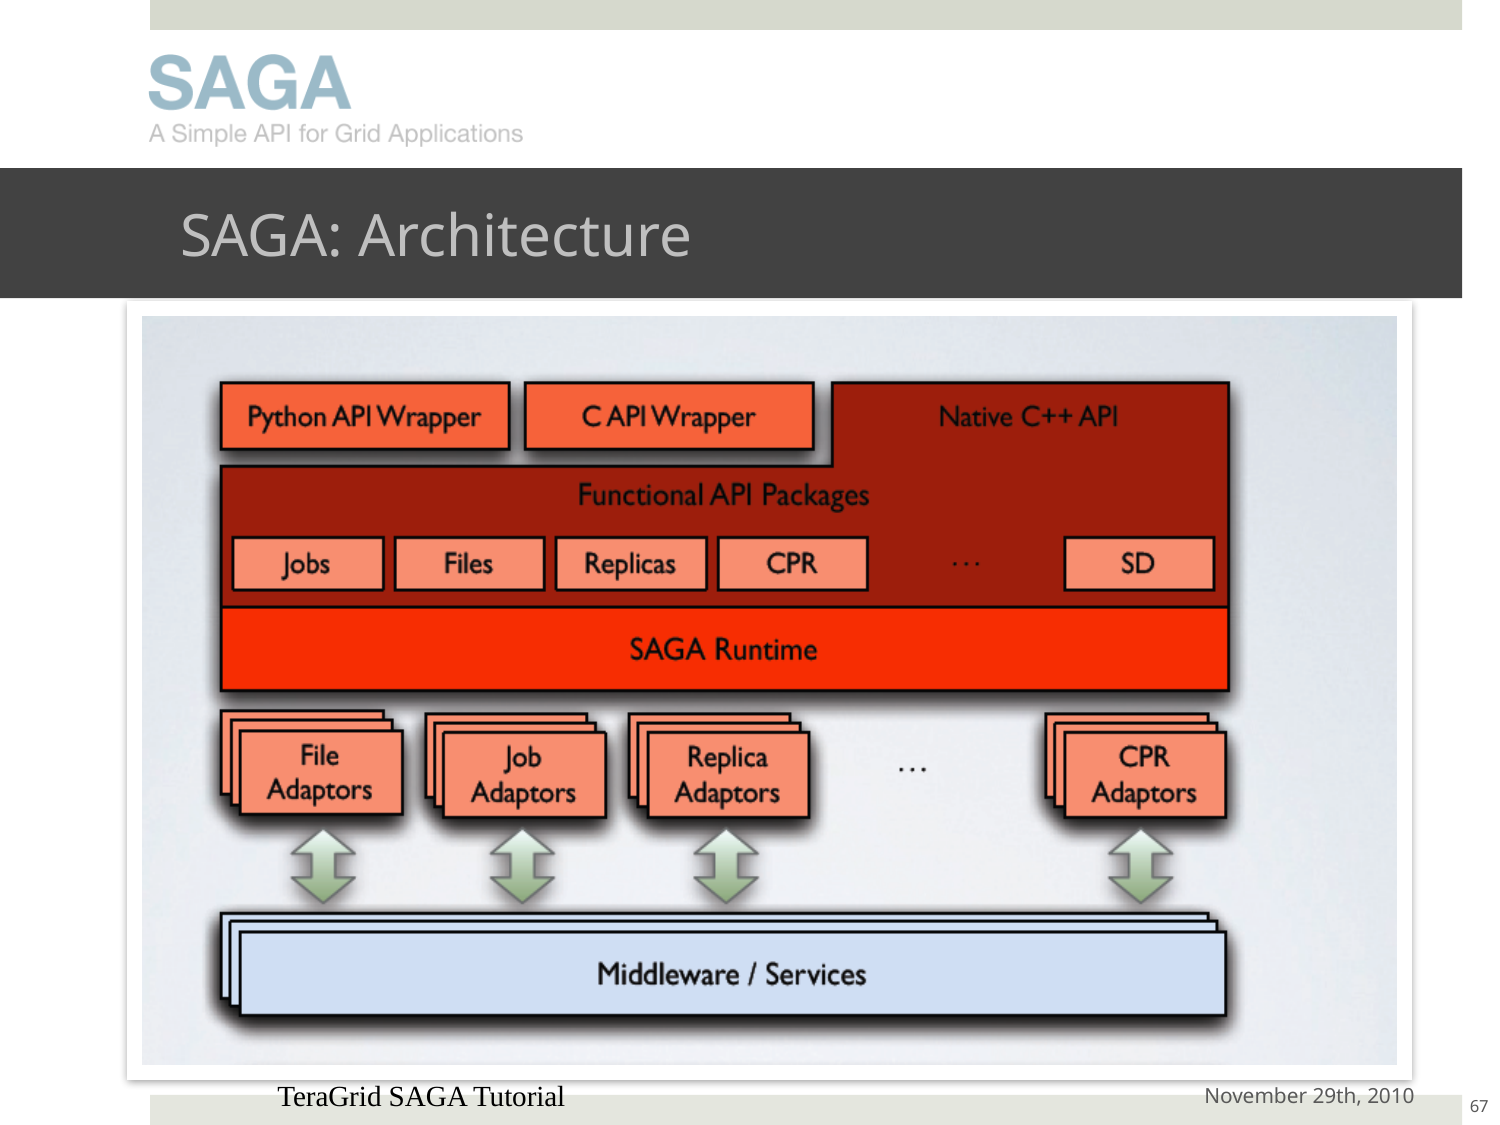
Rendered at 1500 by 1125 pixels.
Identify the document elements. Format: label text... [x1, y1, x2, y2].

footer TeraGrid SAGA Tutorial [183, 1066, 659, 1125]
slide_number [1079, 1065, 1430, 1125]
picture [148, 54, 523, 147]
slide_number 67 [1441, 1077, 1500, 1125]
picture [141, 314, 1398, 1066]
title SAGA: Architecture [0, 168, 1463, 299]
